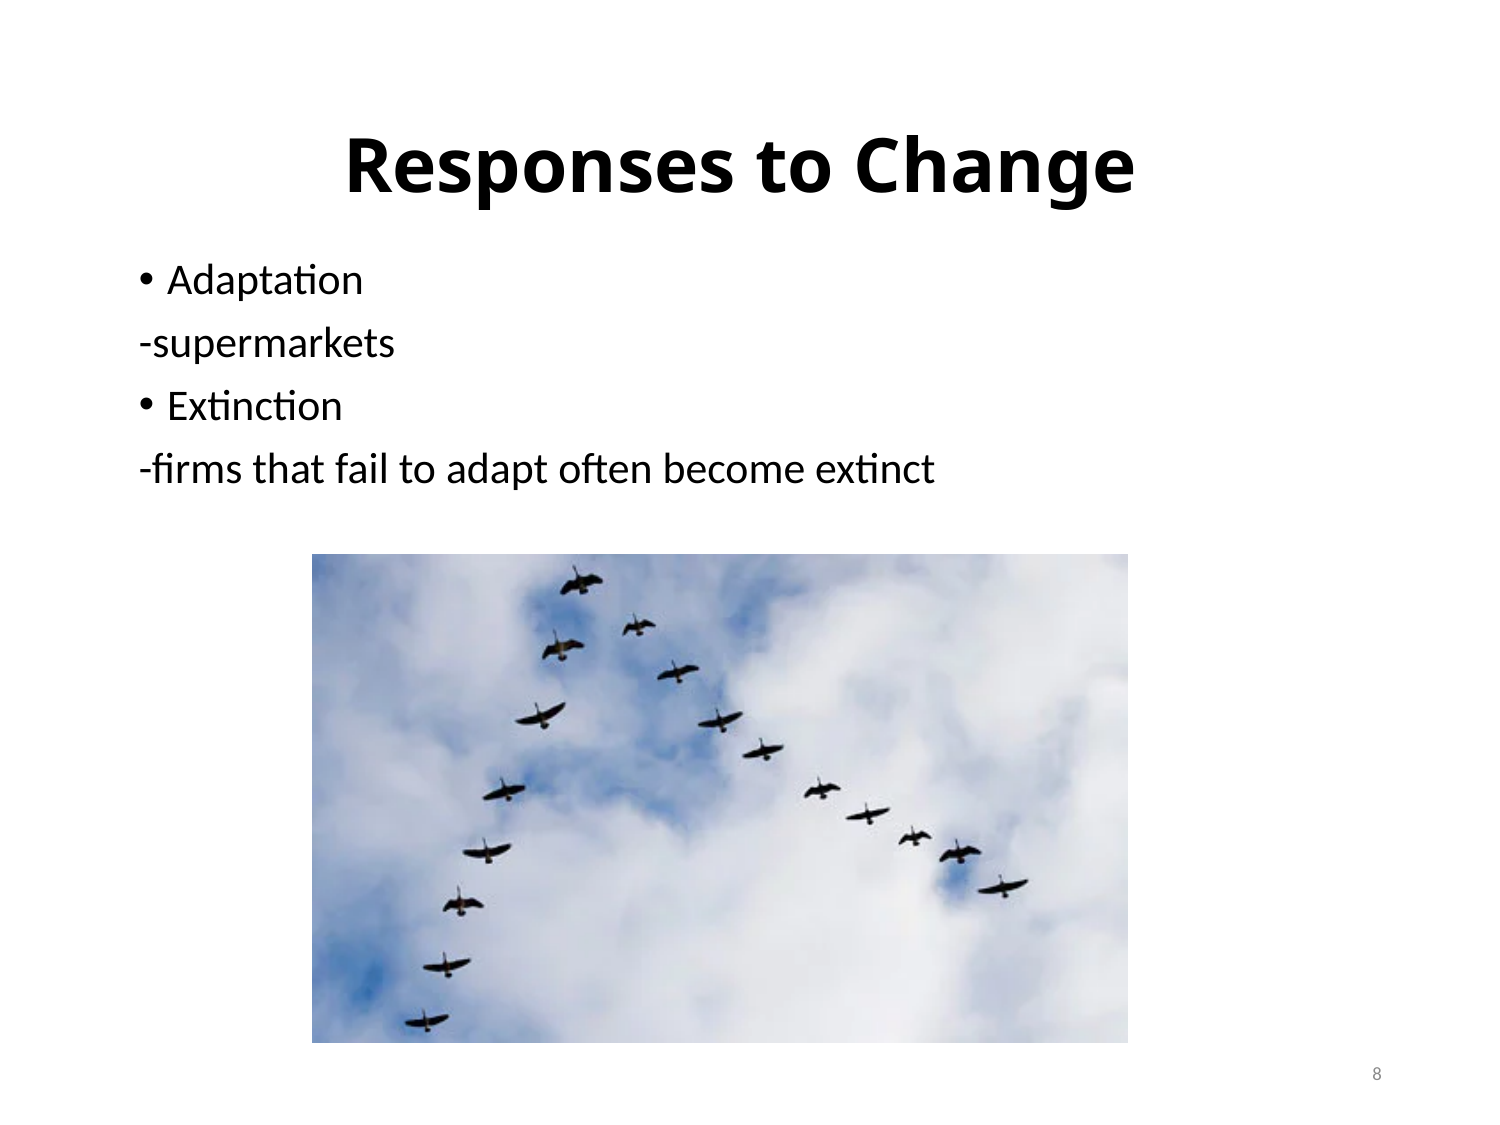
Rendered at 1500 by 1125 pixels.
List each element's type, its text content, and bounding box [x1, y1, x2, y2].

title Responses to Change [103, 59, 1397, 278]
picture [312, 554, 1128, 1043]
slide_number 8 [1059, 1042, 1397, 1103]
list Adaptation -supermarkets Extinction -firms that fail to adapt often become extinct [123, 249, 1239, 594]
